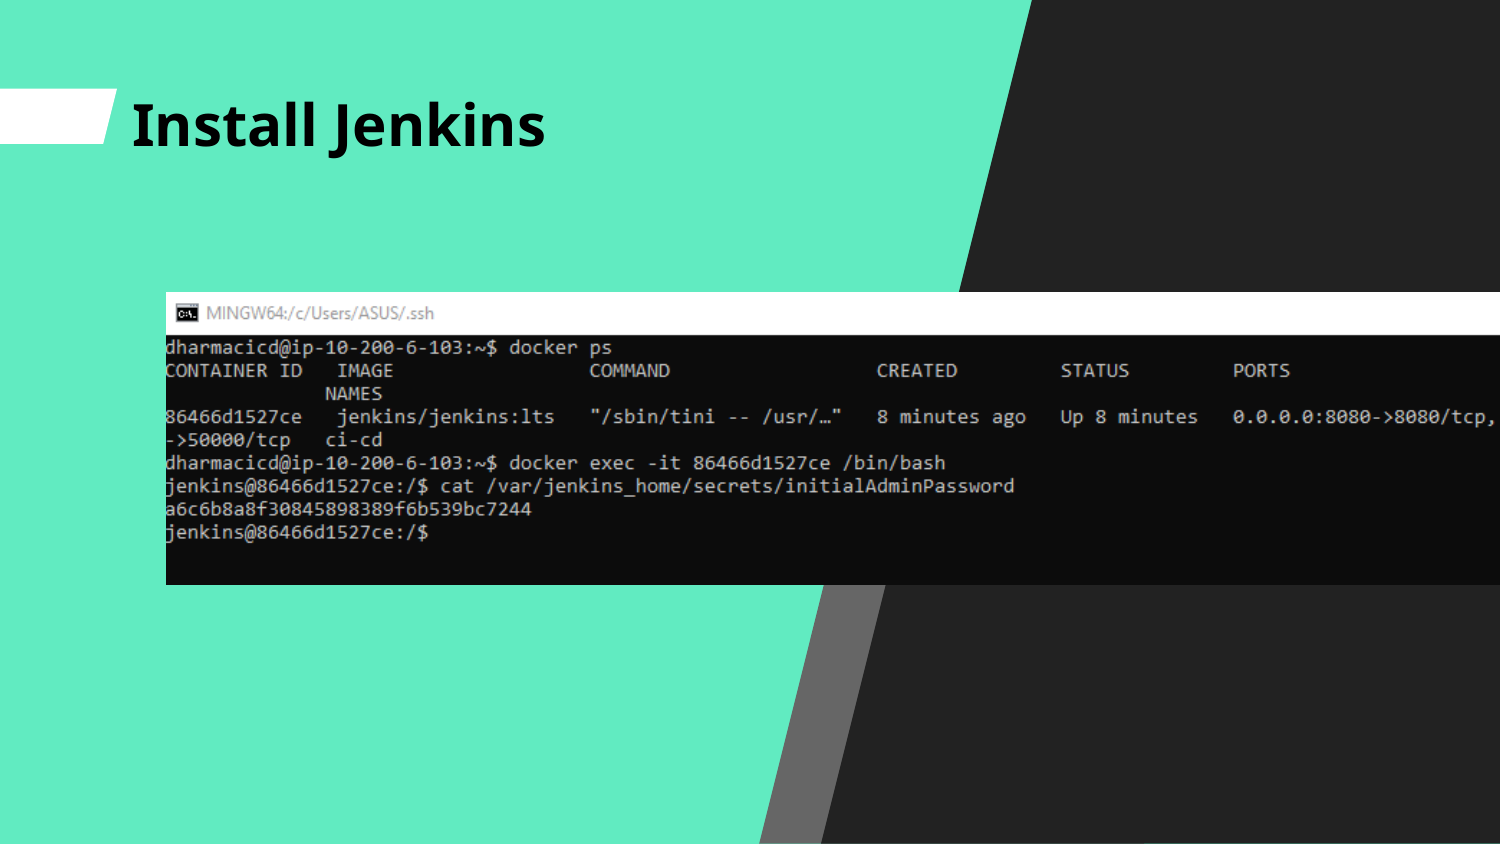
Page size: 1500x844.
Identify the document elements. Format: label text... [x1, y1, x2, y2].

title Install Jenkins [116, 73, 917, 168]
picture [166, 292, 1500, 585]
